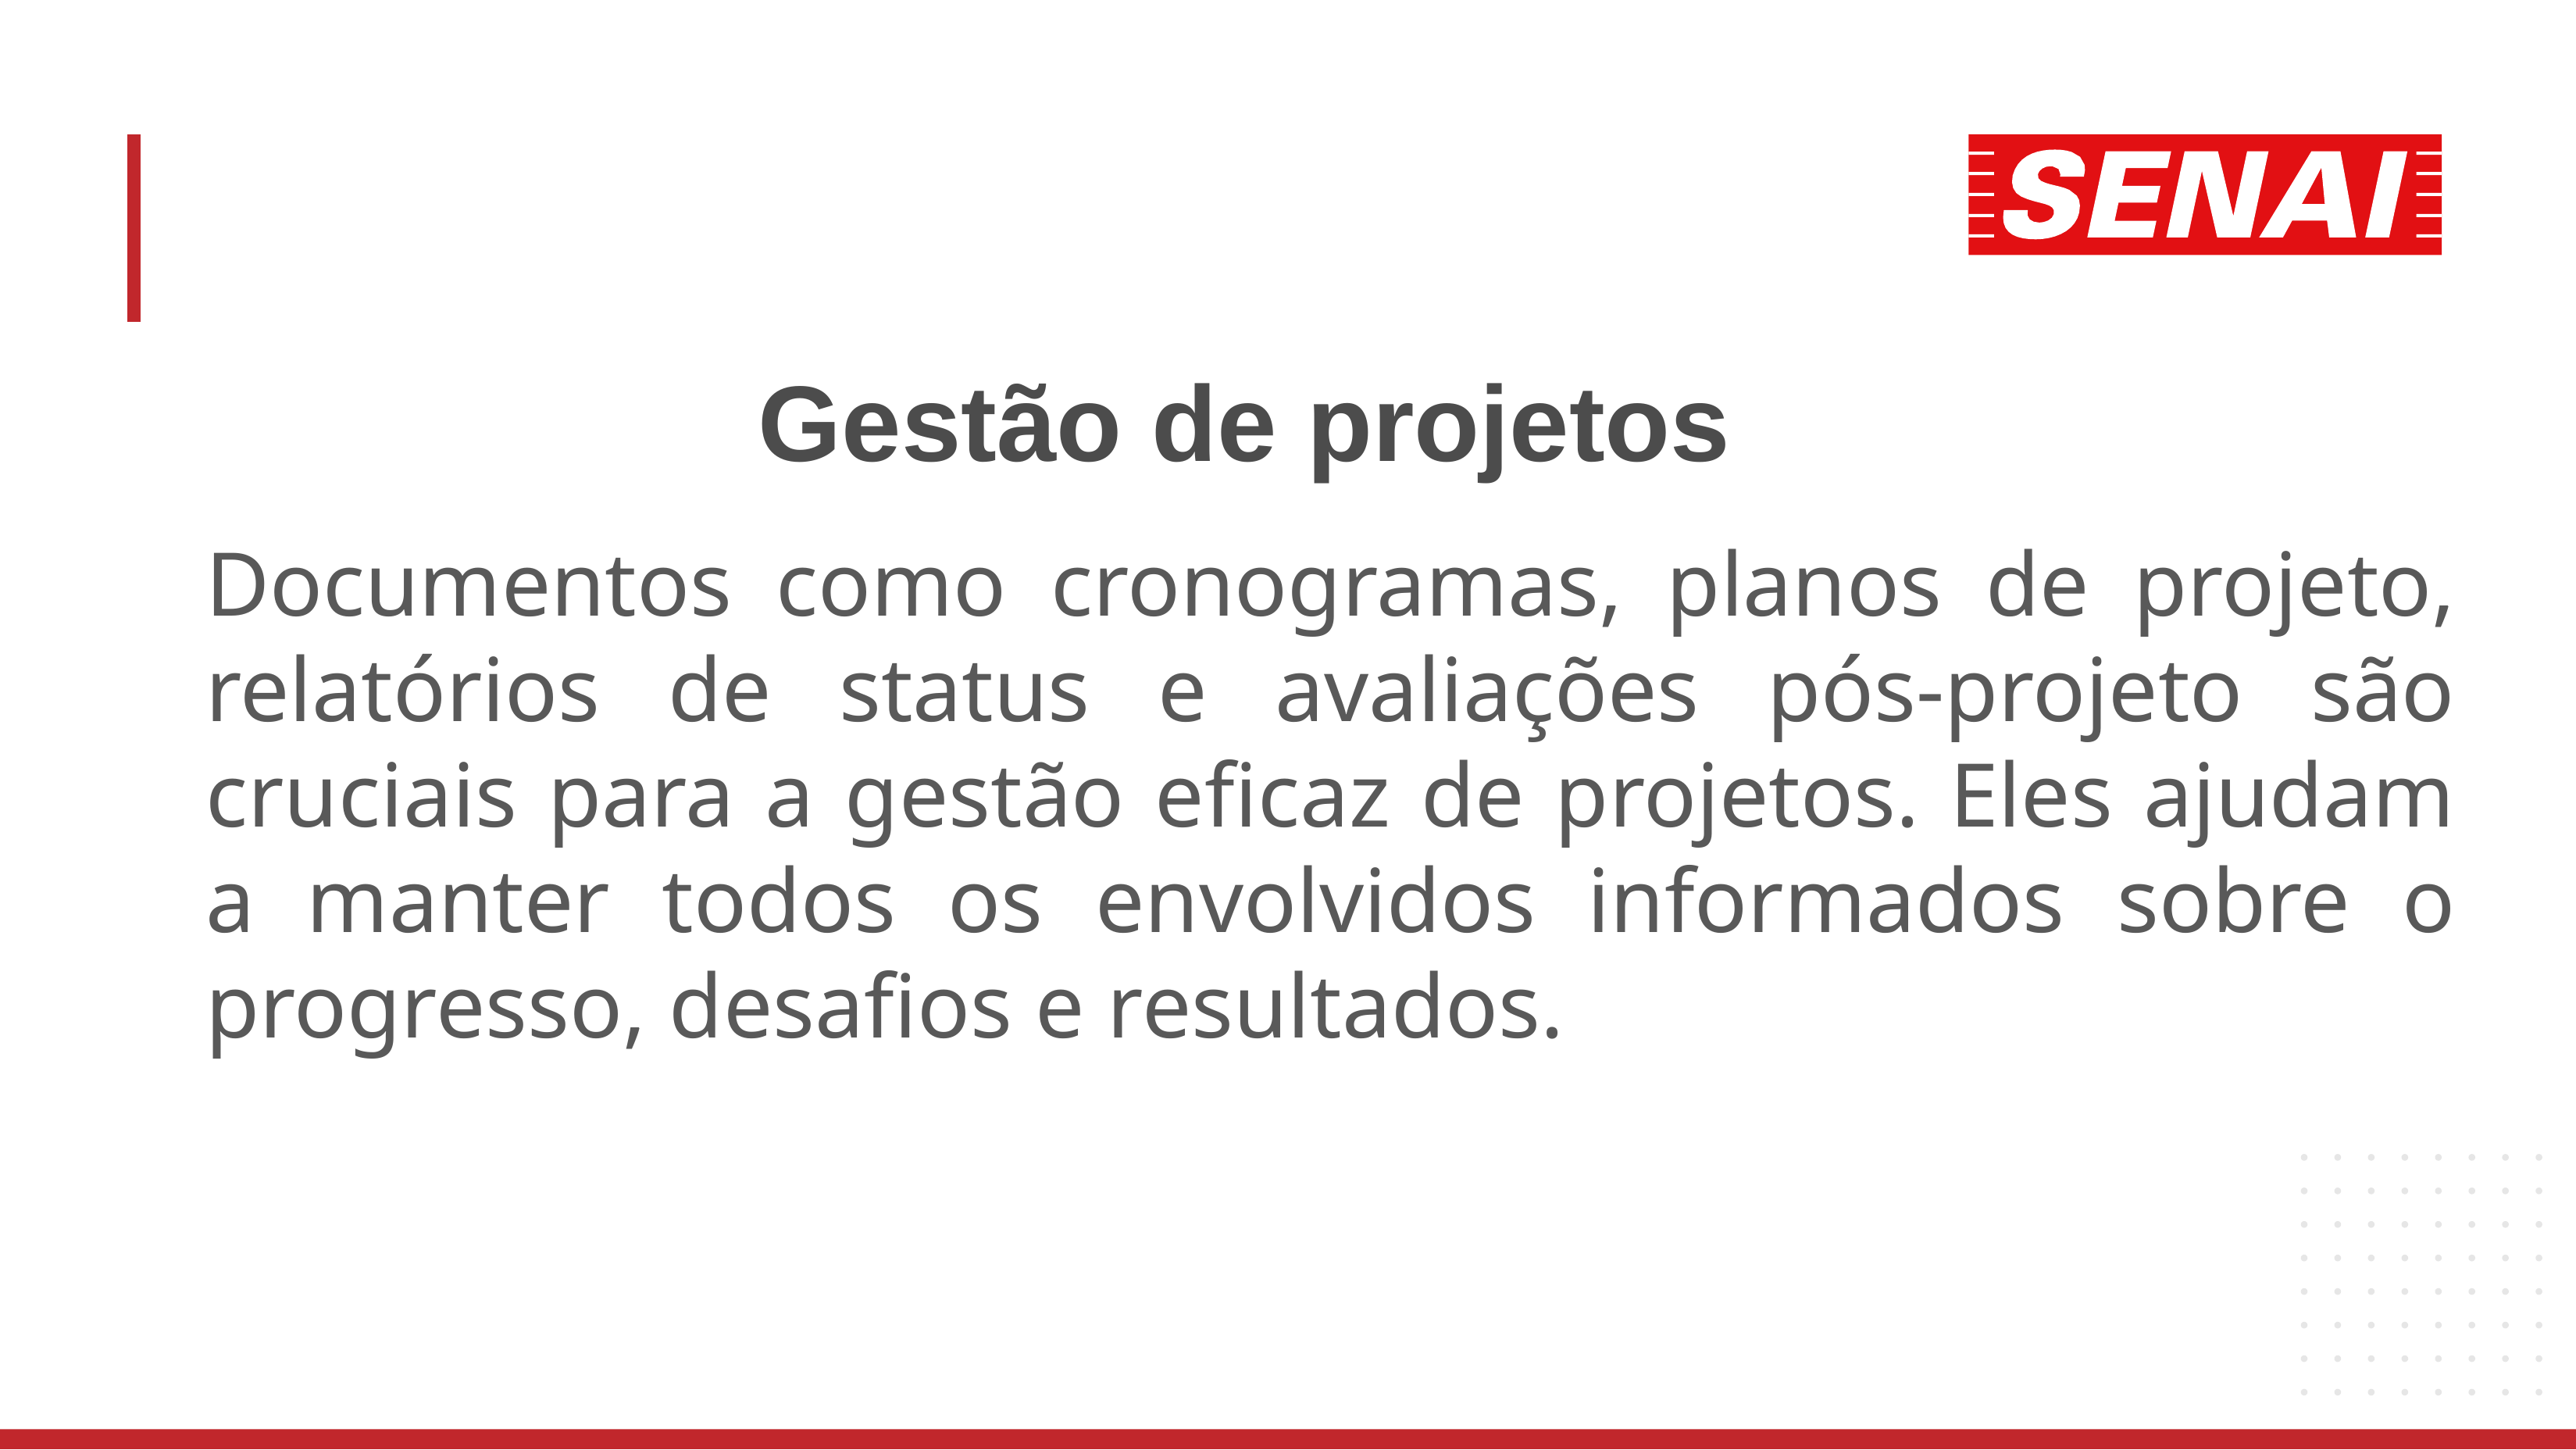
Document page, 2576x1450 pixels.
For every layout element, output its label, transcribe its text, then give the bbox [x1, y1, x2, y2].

text_box [2435, 1188, 2442, 1195]
text_box [2502, 1355, 2509, 1362]
text_box [2502, 1154, 2509, 1161]
text_box [2535, 1254, 2542, 1262]
text_box [2435, 1288, 2442, 1295]
text_box [2334, 1154, 2342, 1161]
text_box [2468, 1355, 2476, 1362]
text_box [2468, 1388, 2476, 1396]
text_box [2300, 1355, 2308, 1362]
text_box [2435, 1388, 2442, 1396]
text_box [2468, 1154, 2476, 1161]
text_box [2367, 1221, 2375, 1228]
title Gestão de projetos [521, 352, 1969, 522]
text_box [2367, 1321, 2375, 1329]
text_box [2367, 1188, 2375, 1195]
text_box [2401, 1288, 2409, 1295]
text_box [2535, 1388, 2542, 1396]
text_box [2401, 1254, 2409, 1262]
text_box [2334, 1321, 2342, 1329]
text_box [2468, 1188, 2476, 1195]
text_box [2502, 1321, 2509, 1329]
text_box [2300, 1154, 2308, 1161]
text_box [2367, 1388, 2375, 1396]
text_box [2535, 1221, 2542, 1228]
text_box [2502, 1288, 2509, 1295]
text_box [2468, 1288, 2476, 1295]
text_box [2401, 1154, 2409, 1161]
text_box [2535, 1355, 2542, 1362]
text_box [2367, 1355, 2375, 1362]
text_box [2502, 1254, 2509, 1262]
text_box [2535, 1154, 2542, 1161]
text_box [2435, 1355, 2442, 1362]
text_box [2535, 1321, 2542, 1329]
text_box [2468, 1321, 2476, 1329]
text_box Documentos como cronogramas, planos de projeto, relatórios de status e avaliações pós-projeto são cruciais para a gestão eficaz de projetos. Eles ajudam a manter todos os envolvidos informados sobre o progresso, desafios e resultados. [194, 522, 2469, 1061]
text_box [2502, 1221, 2509, 1228]
text_box [2435, 1321, 2442, 1329]
text_box [2334, 1188, 2342, 1195]
text_box [2468, 1254, 2476, 1262]
text_box [2367, 1288, 2375, 1295]
text_box [2468, 1221, 2476, 1228]
text_box [2334, 1254, 2342, 1262]
text_box [2367, 1154, 2375, 1161]
text_box [2502, 1188, 2509, 1195]
text_box [2300, 1254, 2308, 1262]
text_box [2300, 1388, 2308, 1396]
text_box [2334, 1355, 2342, 1362]
text_box [2334, 1288, 2342, 1295]
text_box [2300, 1221, 2308, 1228]
text_box [2535, 1288, 2542, 1295]
text_box [2367, 1254, 2375, 1262]
text_box [2401, 1221, 2409, 1228]
text_box [2401, 1321, 2409, 1329]
text_box [2435, 1254, 2442, 1262]
text_box [2535, 1188, 2542, 1195]
text_box [2401, 1355, 2409, 1362]
text_box [0, 1429, 2576, 1449]
text_box [2334, 1388, 2342, 1396]
text_box [2334, 1221, 2342, 1228]
text_box [2300, 1288, 2308, 1295]
text_box [2300, 1321, 2308, 1329]
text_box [1968, 134, 2442, 255]
text_box [2435, 1154, 2442, 1161]
text_box [2300, 1188, 2308, 1195]
text_box [2502, 1388, 2509, 1396]
text_box [2401, 1188, 2409, 1195]
text_box [2401, 1388, 2409, 1396]
text_box [2435, 1221, 2442, 1228]
